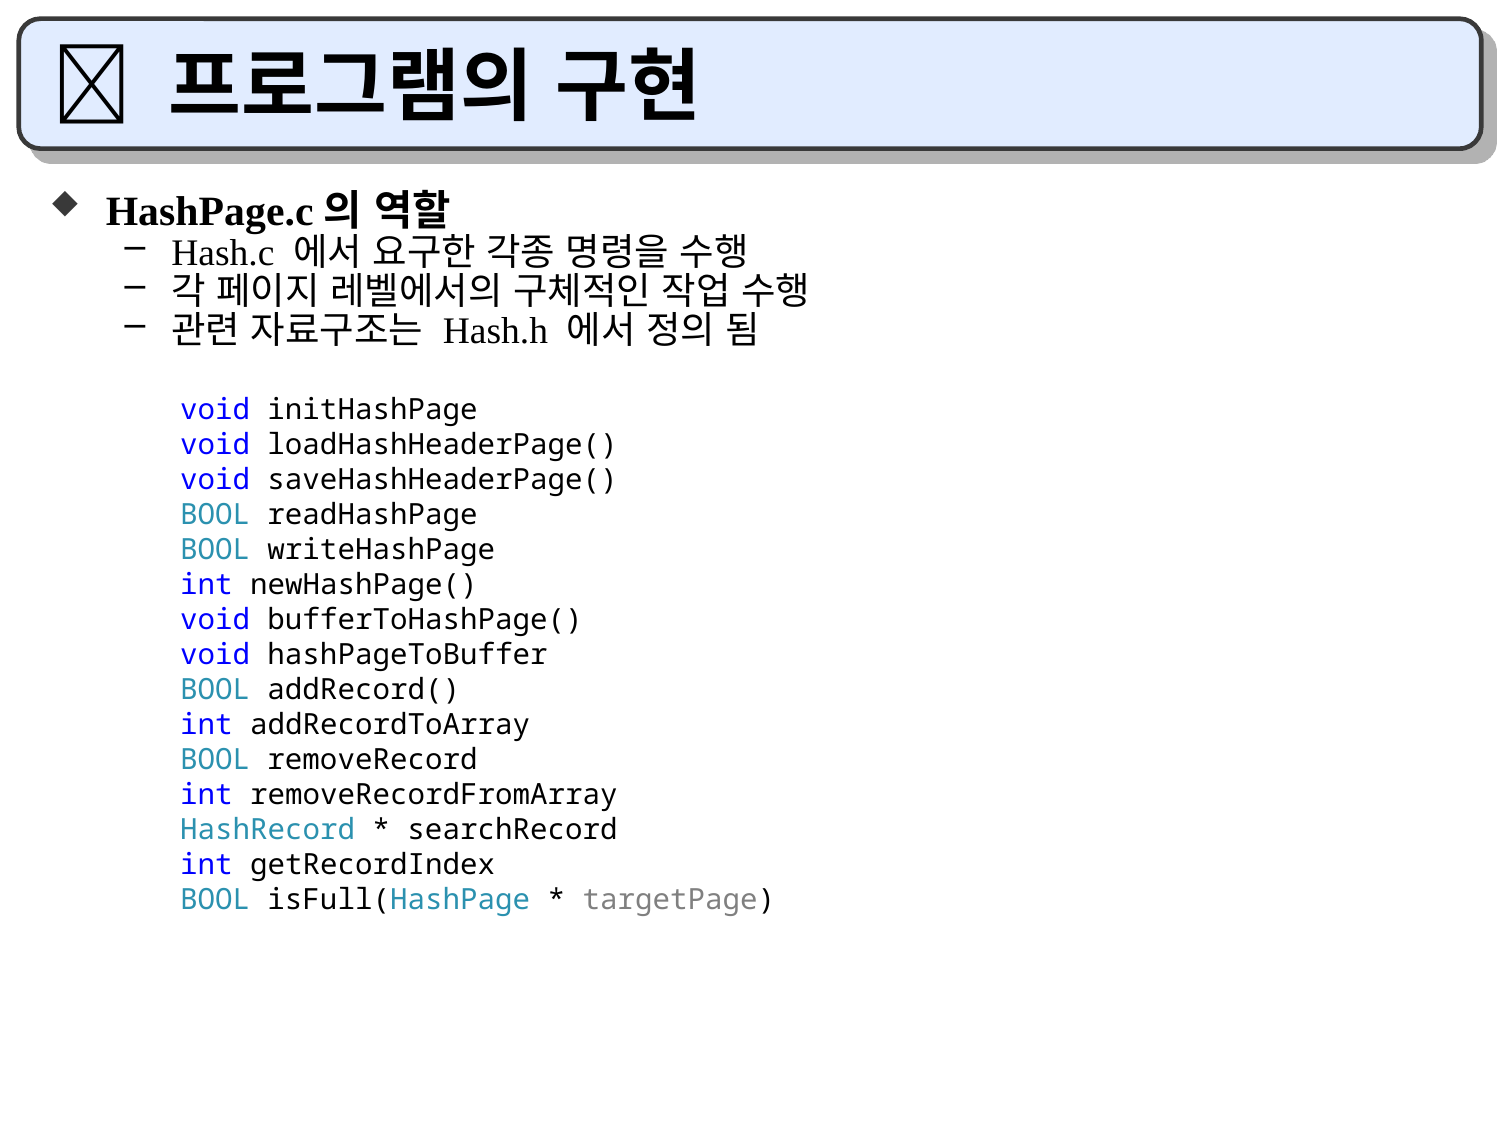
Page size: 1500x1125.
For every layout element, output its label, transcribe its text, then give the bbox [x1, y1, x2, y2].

list HashPage.c의 역할 Hash.c 에서 요구한 각종 명령을 수행 각 페이지 레벨에서의 구체적인 작업 수행 관련 자료구조는 Hash.h 에서 정의 됨 [34, 190, 1448, 332]
text_box void initHashPage void loadHashHeaderPage() void saveHashHeaderPage() BOOL readHashPage BOOL writeHashPage int newHashPage() void bufferToHashPage() void hashPageToBuffer BOOL addRecord() int addRecordToArray BOOL removeRecord int removeRecordFromArray HashRecord * searchRecord int getRecordIndex BOOL isFull(HashPage * targetPage) [165, 383, 1270, 923]
title  프로그램의 구현 [37, 37, 1451, 138]
